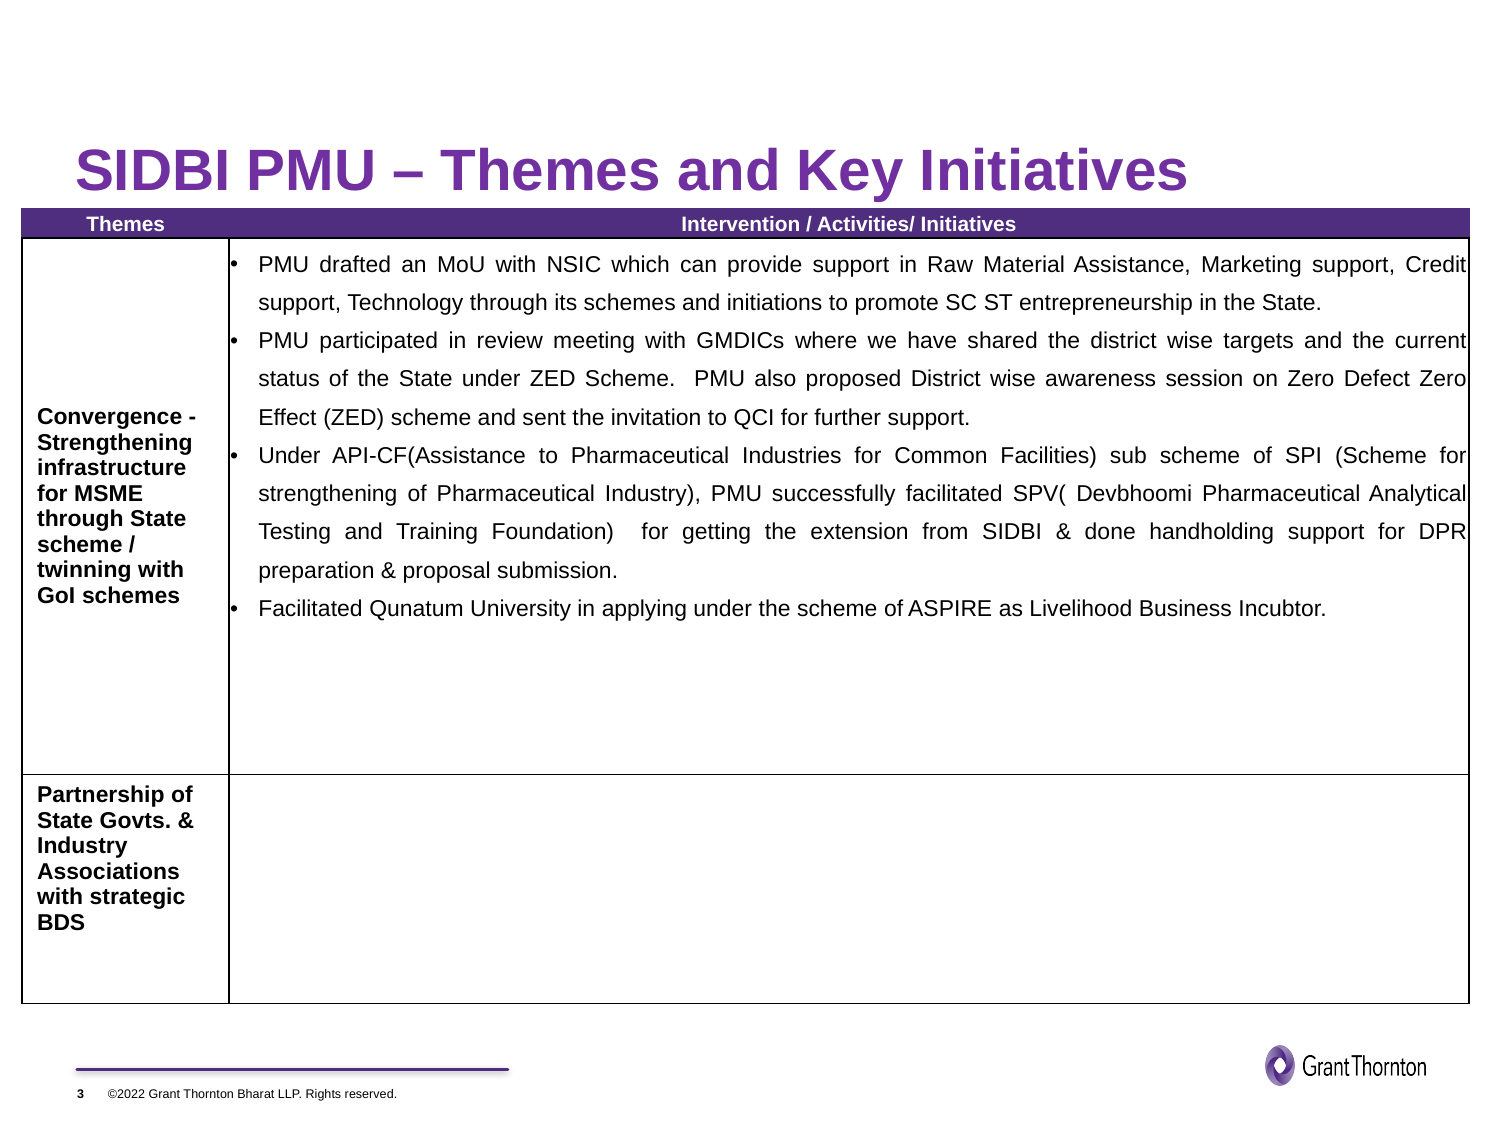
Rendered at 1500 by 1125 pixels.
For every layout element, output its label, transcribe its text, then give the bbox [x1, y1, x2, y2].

table_header Themes [23, 210, 229, 237]
title SIDBI PMU – Themes and Key Initiatives [75, 132, 1449, 208]
table_cell Partnership of State Govts. & Industry Associations with strategic BDS [23, 775, 228, 1003]
picture [1265, 1045, 1426, 1086]
table_cell Convergence - Strengthening infrastructure for MSME through State scheme / twinning with GoI schemes [23, 239, 228, 774]
table_cell [230, 775, 1468, 1003]
slide_number 3 [77, 1073, 108, 1114]
table_cell PMU drafted an MoU with NSIC which can provide support in Raw Material Assistance, Marketing support, Credit support, Technology through its schemes and initiations to promote SC ST entrepreneurship in the State. PMU participated in review meeting with GMDICs where we have shared the district wise targets and the current status of the State under ZED Scheme. PMU also proposed District wise awareness session on Zero Defect Zero Effect (ZED) scheme and sent the invitation to QCI for further support. Under API-CF(Assistance to Pharmaceutical Industries for Common Facilities) sub scheme of SPI (Scheme for strengthening of Pharmaceutical Industry), PMU successfully facilitated SPV( Devbhoomi Pharmaceutical Analytical Testing and Training Foundation) for getting the extension from SIDBI & done handholding support for DPR preparation & proposal submission. Facilitated Qunatum University in applying under the scheme of ASPIRE as Livelihood Business Incubtor. [230, 239, 1468, 774]
table_header Intervention / Activities/ Initiatives [229, 210, 1468, 237]
